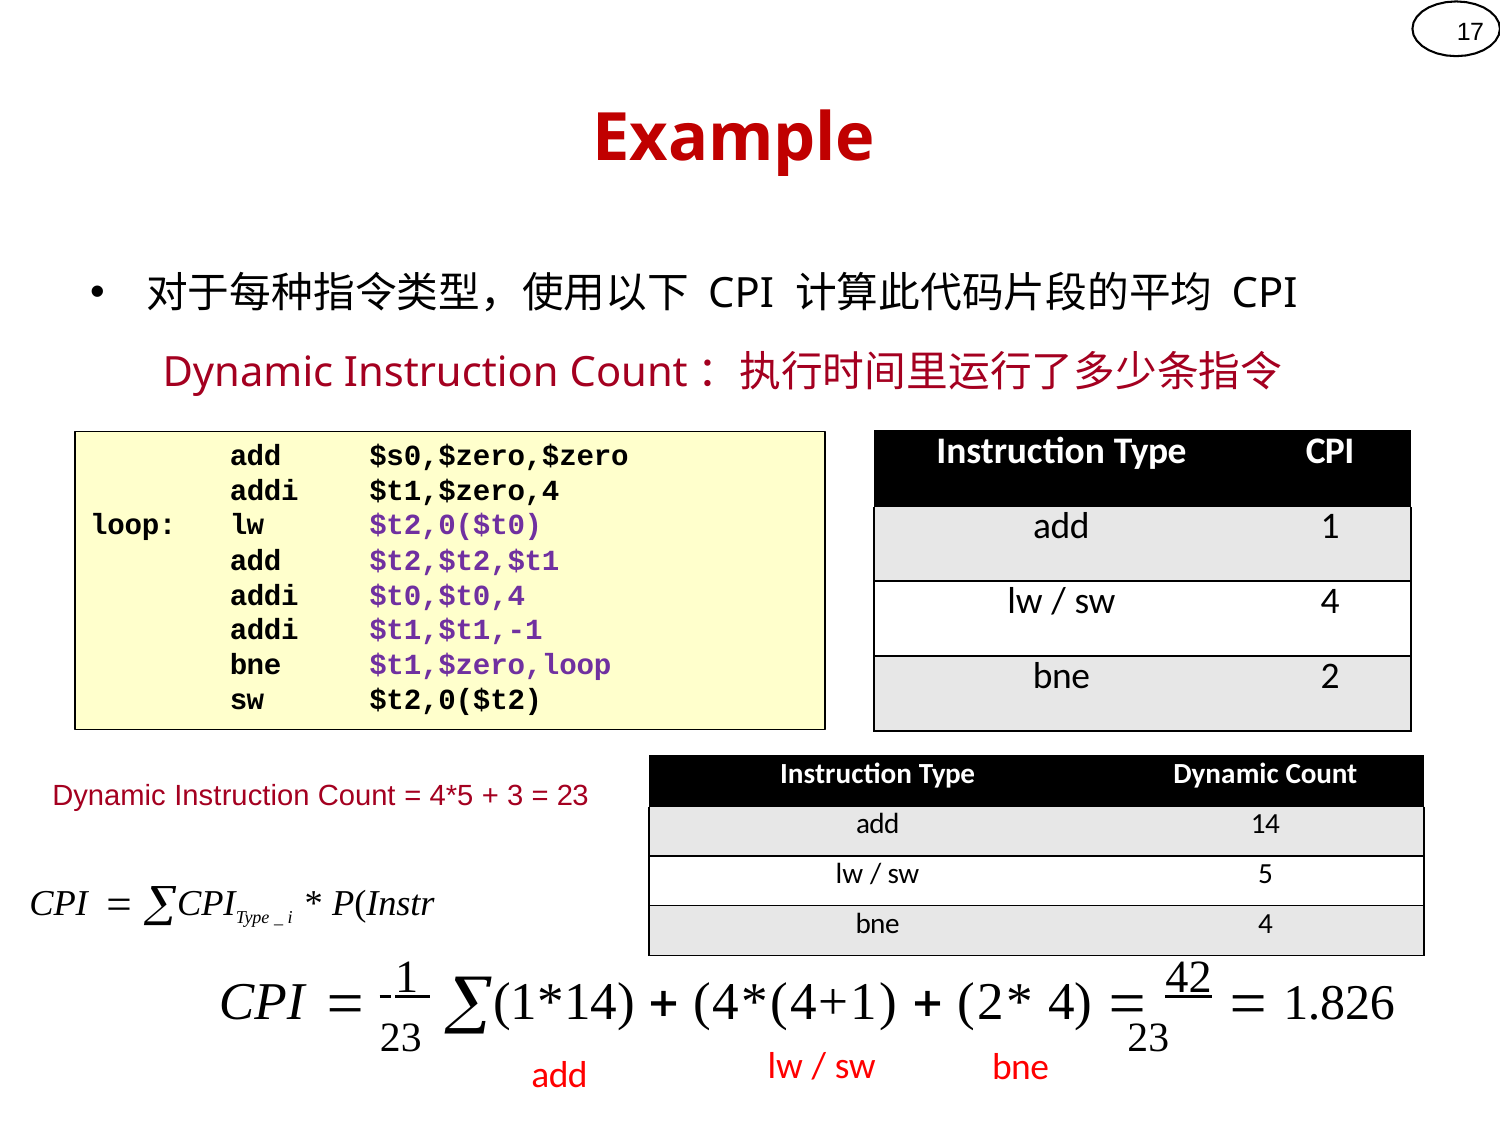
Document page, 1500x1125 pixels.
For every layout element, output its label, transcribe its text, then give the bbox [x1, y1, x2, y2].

table_cell 14 [1074, 807, 1423, 855]
title Example [590, 37, 910, 228]
table_cell lw / sw [875, 582, 1246, 655]
table_header Instruction Type [874, 430, 1246, 507]
table_cell 1 [1246, 507, 1410, 580]
text_box [1412, 1, 1500, 57]
table_header Instruction Type [649, 755, 1074, 807]
table_cell 4 [1246, 582, 1410, 655]
table_cell lw / sw [650, 857, 1074, 905]
table_header Dynamic Count [1074, 755, 1424, 807]
table_cell 2 [1246, 657, 1410, 730]
table_cell bne [875, 657, 1246, 730]
table_cell add [875, 507, 1246, 580]
text_box 对于每种指令类型，使用以下 CPI 计算此代码片段的平均 CPI [87, 264, 1306, 317]
text_box 23 [364, 1002, 437, 1067]
table_cell bne [650, 906, 1074, 955]
text_box Dynamic Instruction Count：执行时间里运行了多少条指令 [147, 337, 1307, 403]
text_box CPI  1 (1*14)  (4*(4+1)  (2* 4)  42  1.826 [210, 959, 1400, 1044]
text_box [74, 430, 826, 731]
text_box lw / sw [750, 1033, 891, 1094]
text_box 23 [1112, 1002, 1185, 1067]
table_header CPI [1246, 430, 1411, 507]
text_box Dynamic Instruction Count = 4*5 + 3 = 23 CPI  CPIType _ i * P(Instr [21, 762, 634, 933]
text_box bne [974, 1034, 1065, 1095]
table_cell 5 [1074, 857, 1423, 905]
table_cell add [650, 807, 1074, 855]
table_cell 4 [1074, 906, 1423, 955]
text_box add [514, 1042, 603, 1102]
